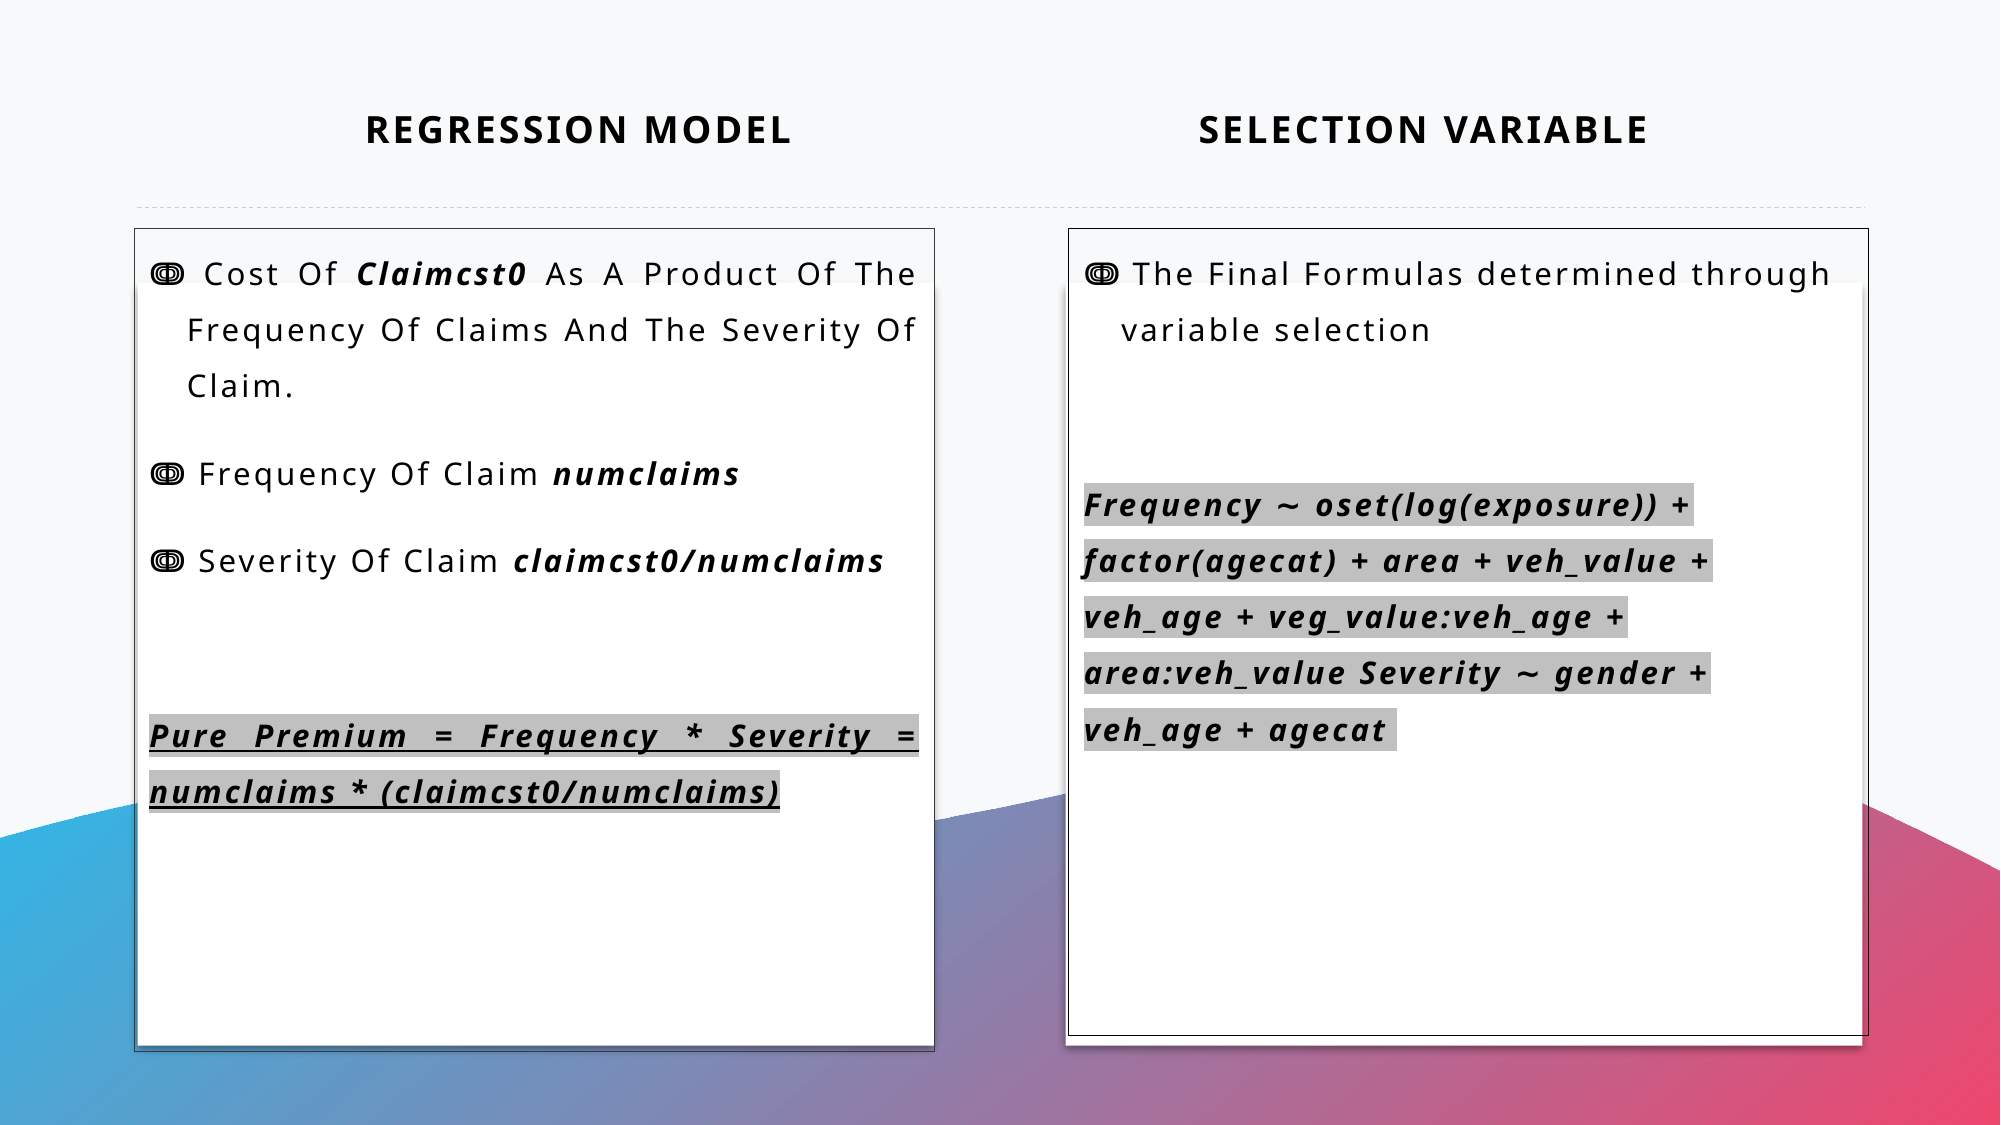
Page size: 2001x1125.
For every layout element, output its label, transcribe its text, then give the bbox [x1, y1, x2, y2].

list The Final Formulas determined through variable selection Frequency ∼ oset(log(exposure)) + factor(agecat) + area + veh_value + veh_age + veg_value:veh_age + area:veh_value Severity ∼ gender + veh_age + agecat [1068, 228, 1869, 1036]
list REGRESSION MODEL [134, 51, 1022, 183]
list SELECTION VARIABLE [1051, 51, 1795, 183]
list Cost Of Claimcst0 As A Product Of The Frequency Of Claims And The Severity Of Claim. Frequency Of Claim numclaims Severity Of Claim claimcst0/numclaims Pure Premium = Frequency * Severity = numclaims * (claimcst0/numclaims) [134, 228, 935, 1052]
